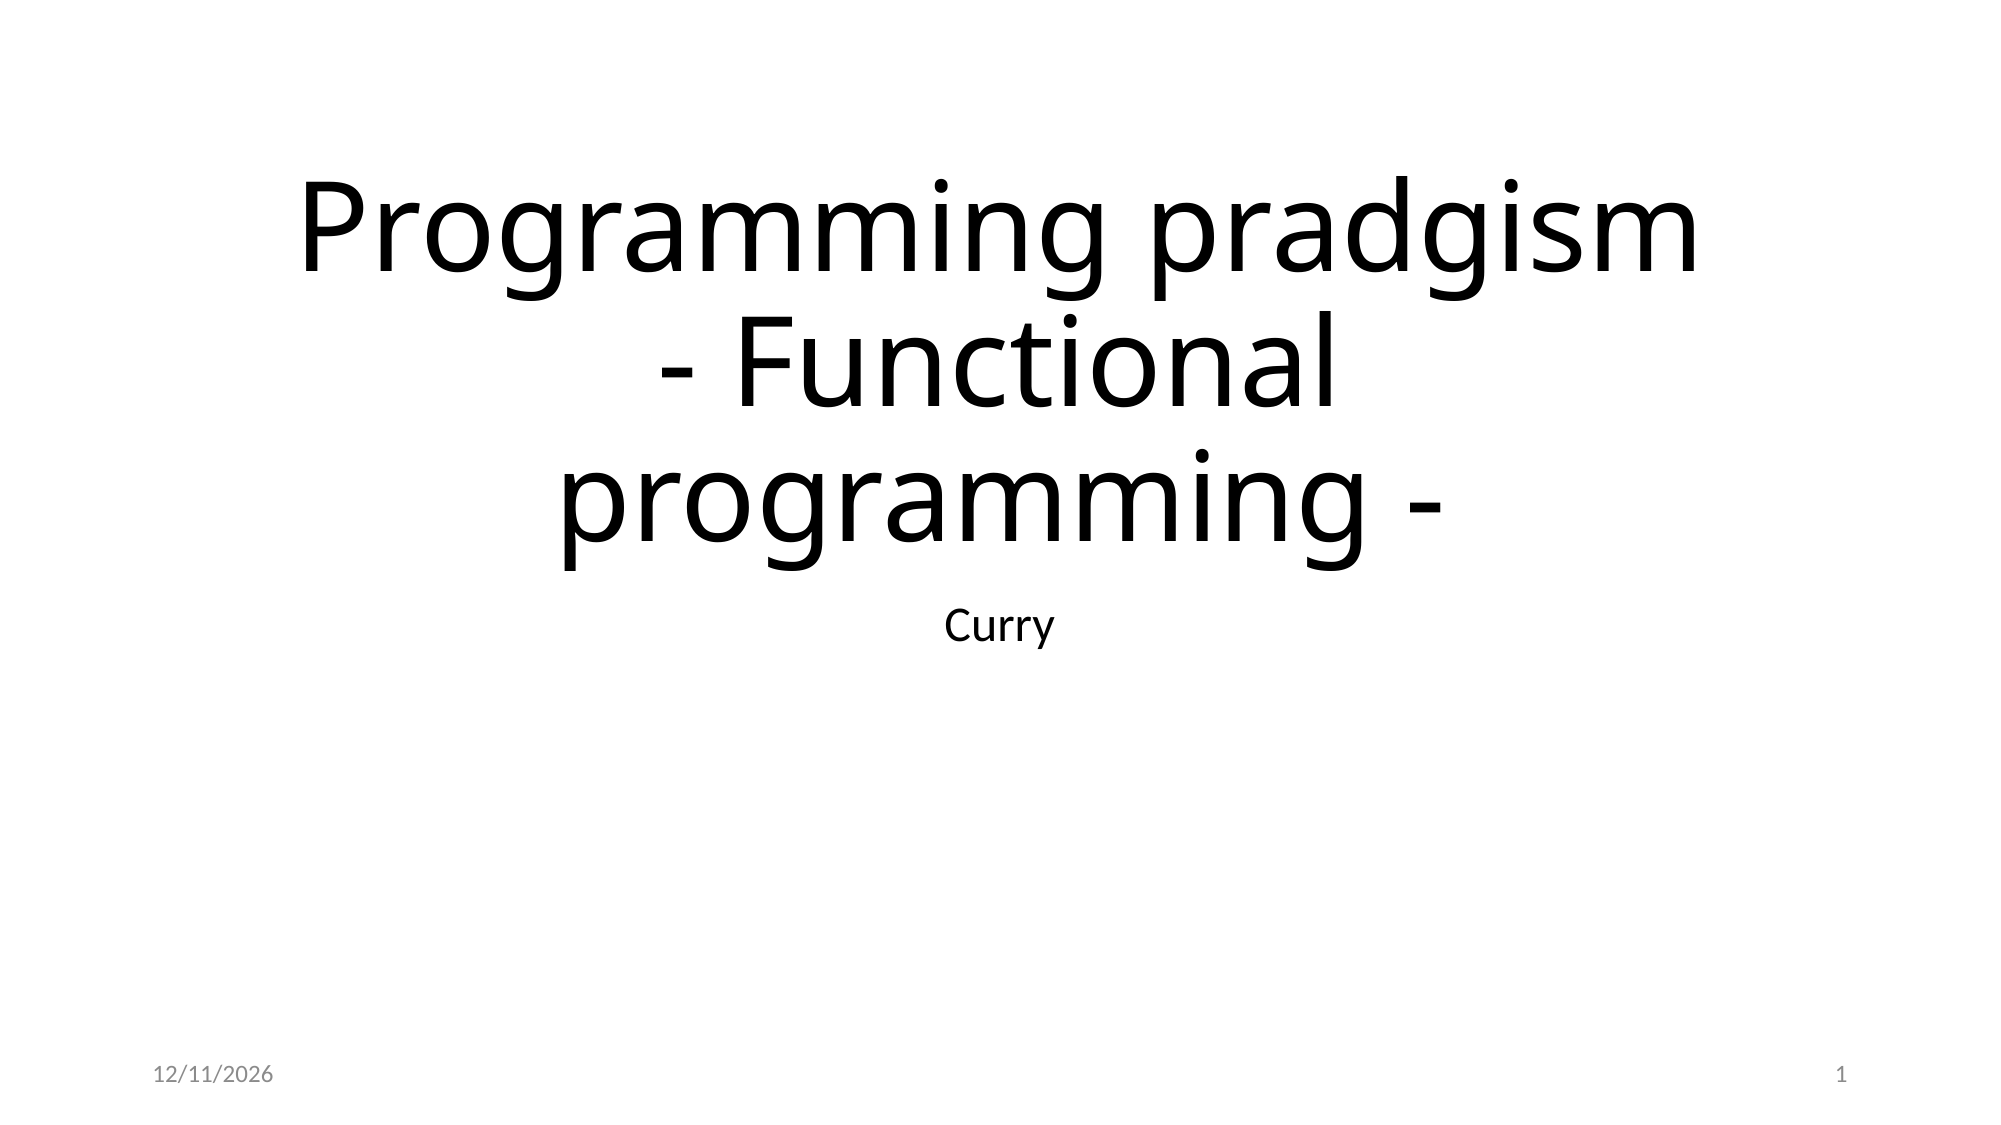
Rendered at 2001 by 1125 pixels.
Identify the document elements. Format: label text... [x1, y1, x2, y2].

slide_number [137, 1042, 588, 1103]
title Programming pradgism - Functional programming - [249, 184, 1750, 576]
slide_number 1 [1412, 1042, 1863, 1103]
subtitle Curry [249, 590, 1750, 863]
